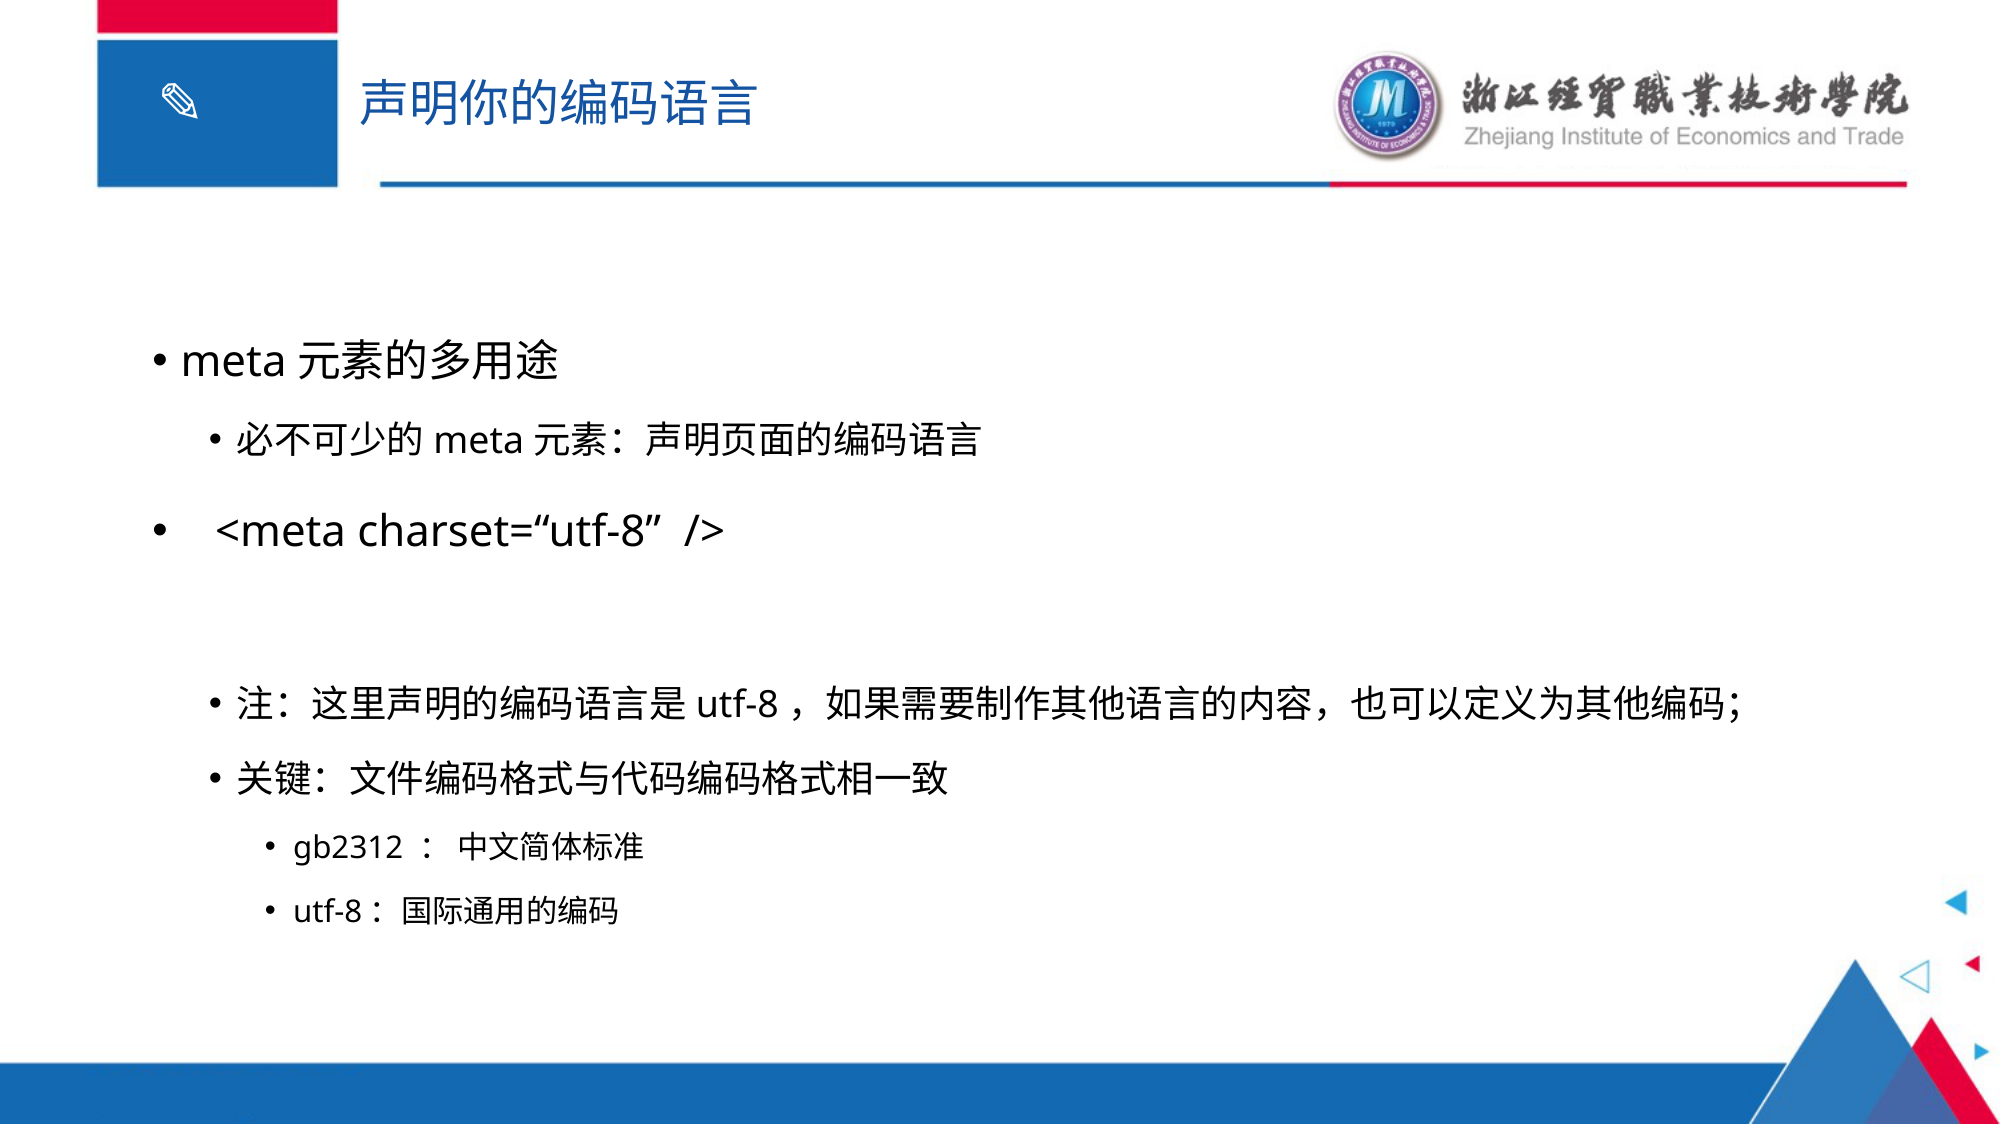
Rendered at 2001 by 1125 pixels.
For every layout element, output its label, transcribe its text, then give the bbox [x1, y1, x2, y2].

list meta元素的多用途 必不可少的meta元素：声明页面的编码语言 <meta charset=“utf-8” /> 注：这里声明的编码语言是utf-8，如果需要制作其他语言的内容，也可以定义为其他编码； 关键：文件编码格式与代码编码格式相一致 gb2312 ： 中文简体标准 utf-8：国际通用的编码 [137, 299, 1863, 1014]
picture [0, 0, 2000, 1124]
title 声明你的编码语言 [344, 51, 1413, 159]
